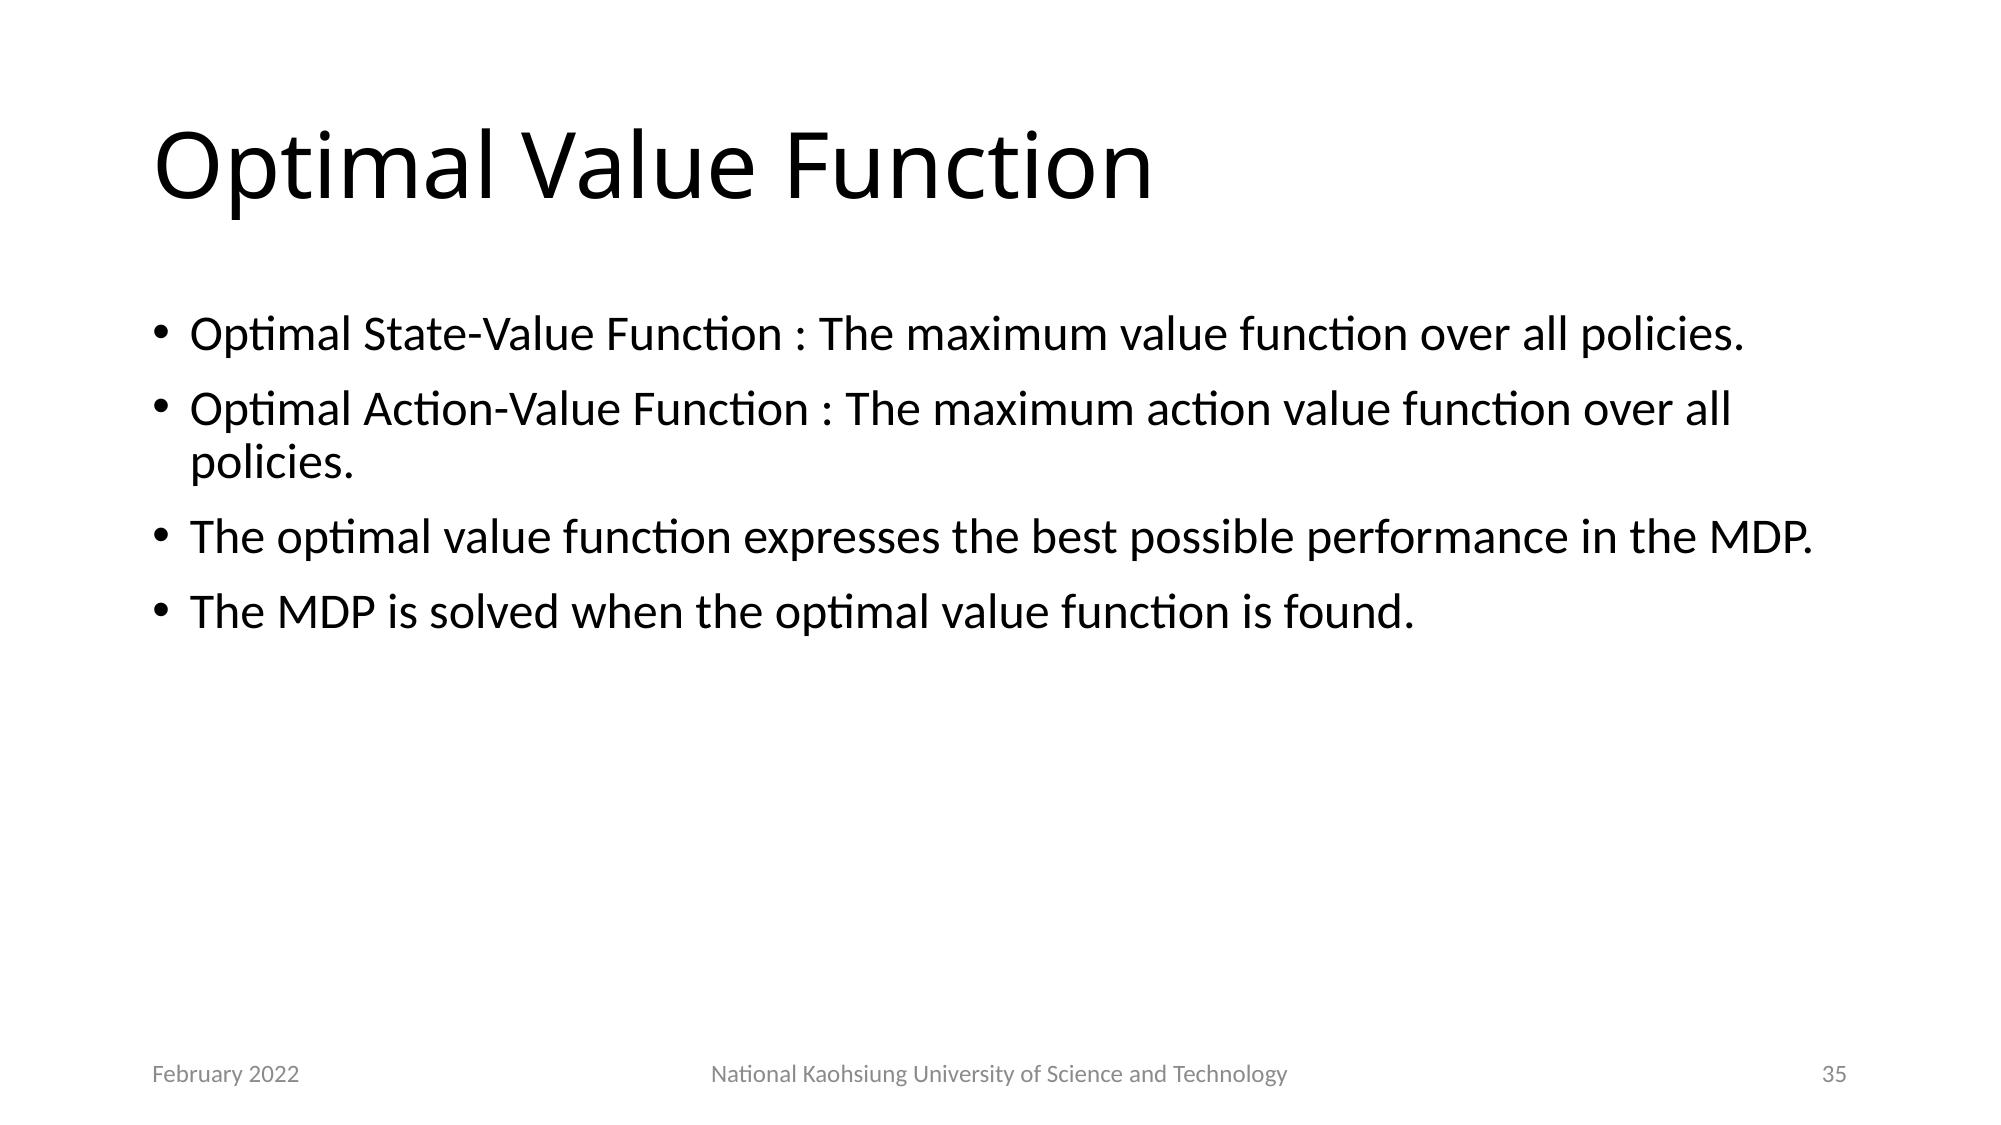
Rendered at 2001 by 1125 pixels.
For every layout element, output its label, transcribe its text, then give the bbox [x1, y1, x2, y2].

title Optimal Value Function [137, 59, 1863, 278]
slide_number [137, 1042, 588, 1103]
footer National Kaohsiung University of Science and Technology [662, 1042, 1338, 1103]
slide_number 35 [1412, 1042, 1863, 1103]
